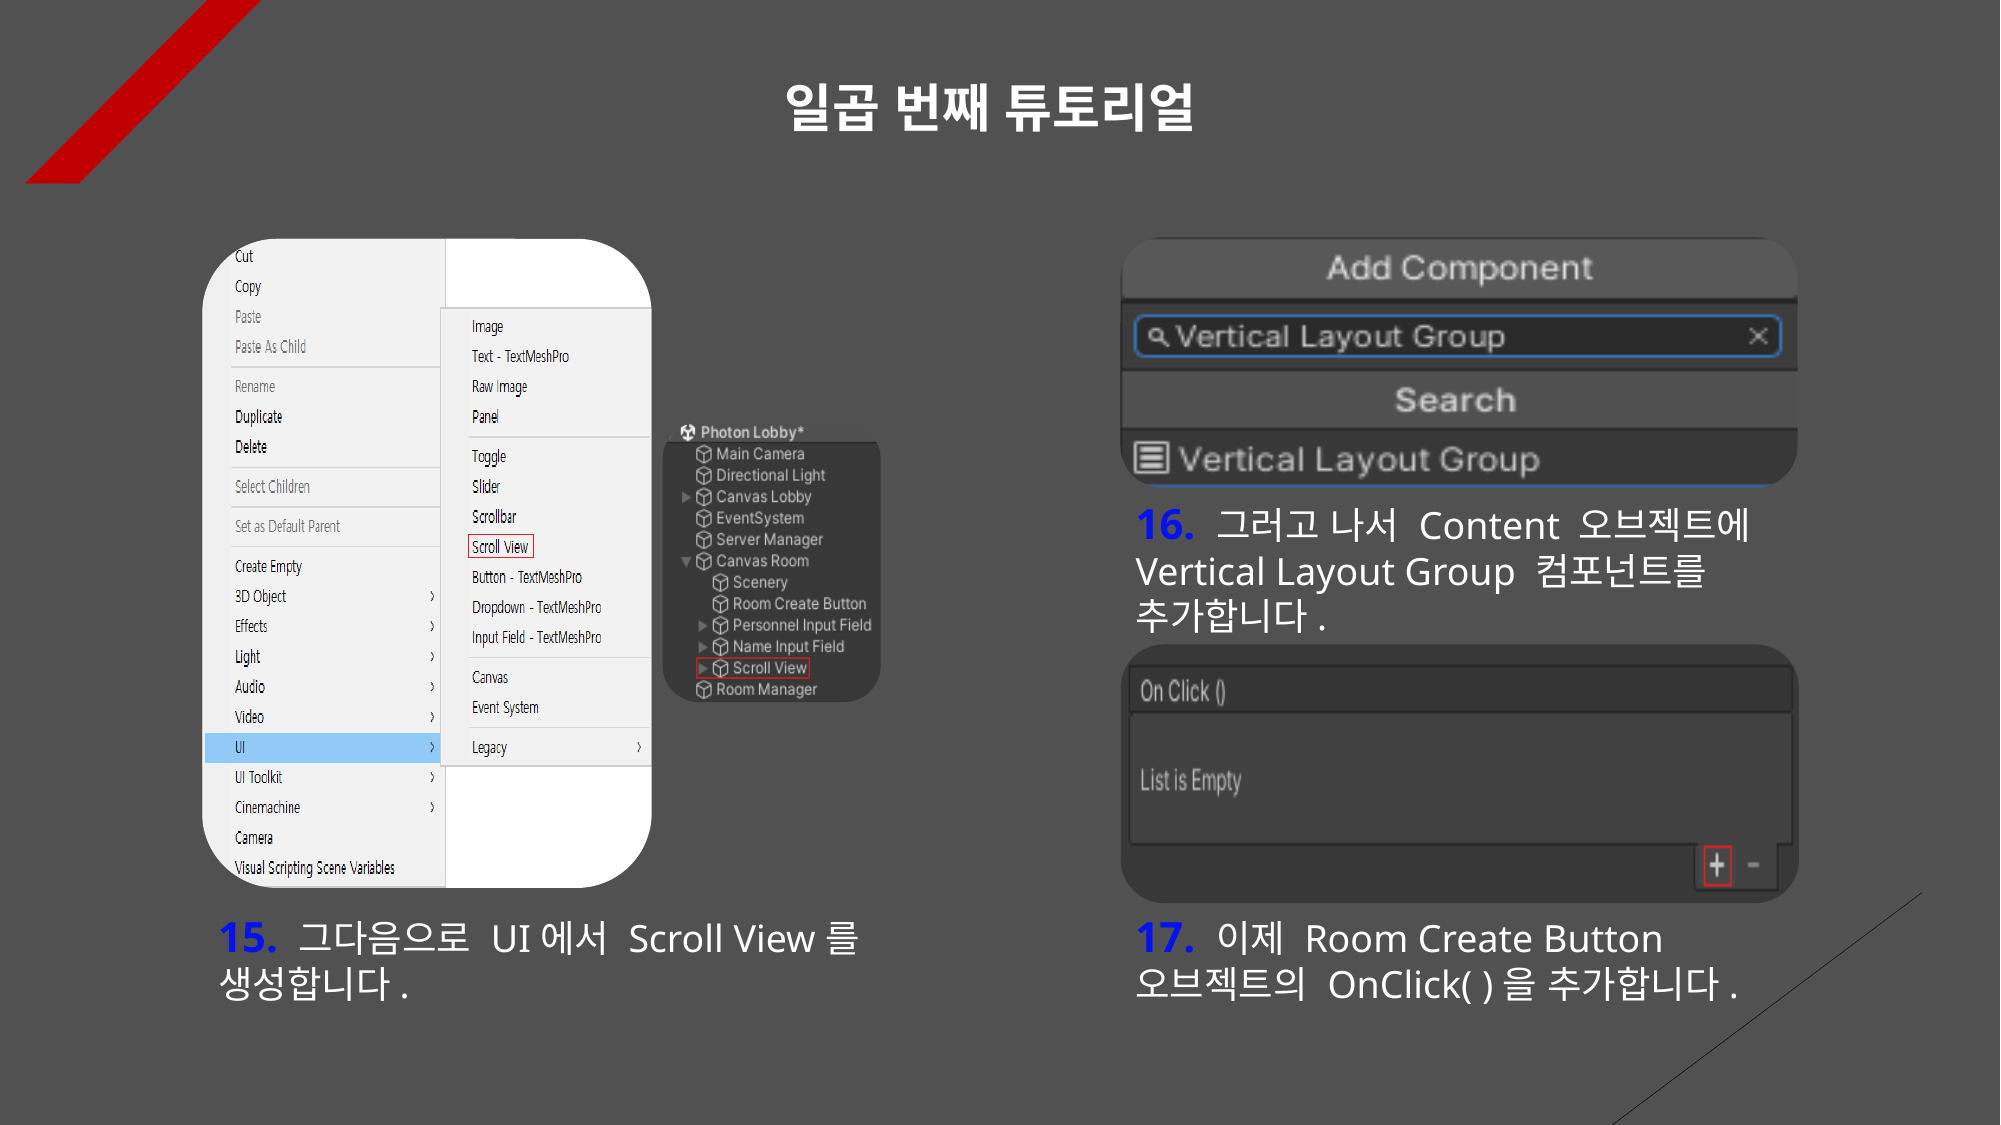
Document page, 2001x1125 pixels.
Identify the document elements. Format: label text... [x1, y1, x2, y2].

picture [1120, 644, 1799, 904]
picture [202, 238, 652, 888]
text_box 15. 그다음으로 UI에서 Scroll View를 생성합니다. [203, 902, 881, 1014]
text_box 16. 그러고 나서 Content 오브젝트에 Vertical Layout Group 컴포넌트를 추가합니다. [1120, 489, 1798, 644]
picture [1120, 237, 1798, 488]
text_box 일곱 번째 튜토리얼 [716, 57, 1282, 148]
text_box 17. 이제 Room Create Button 오브젝트의 OnClick( )을 추가합니다. [1120, 904, 1798, 1014]
picture [662, 422, 881, 703]
